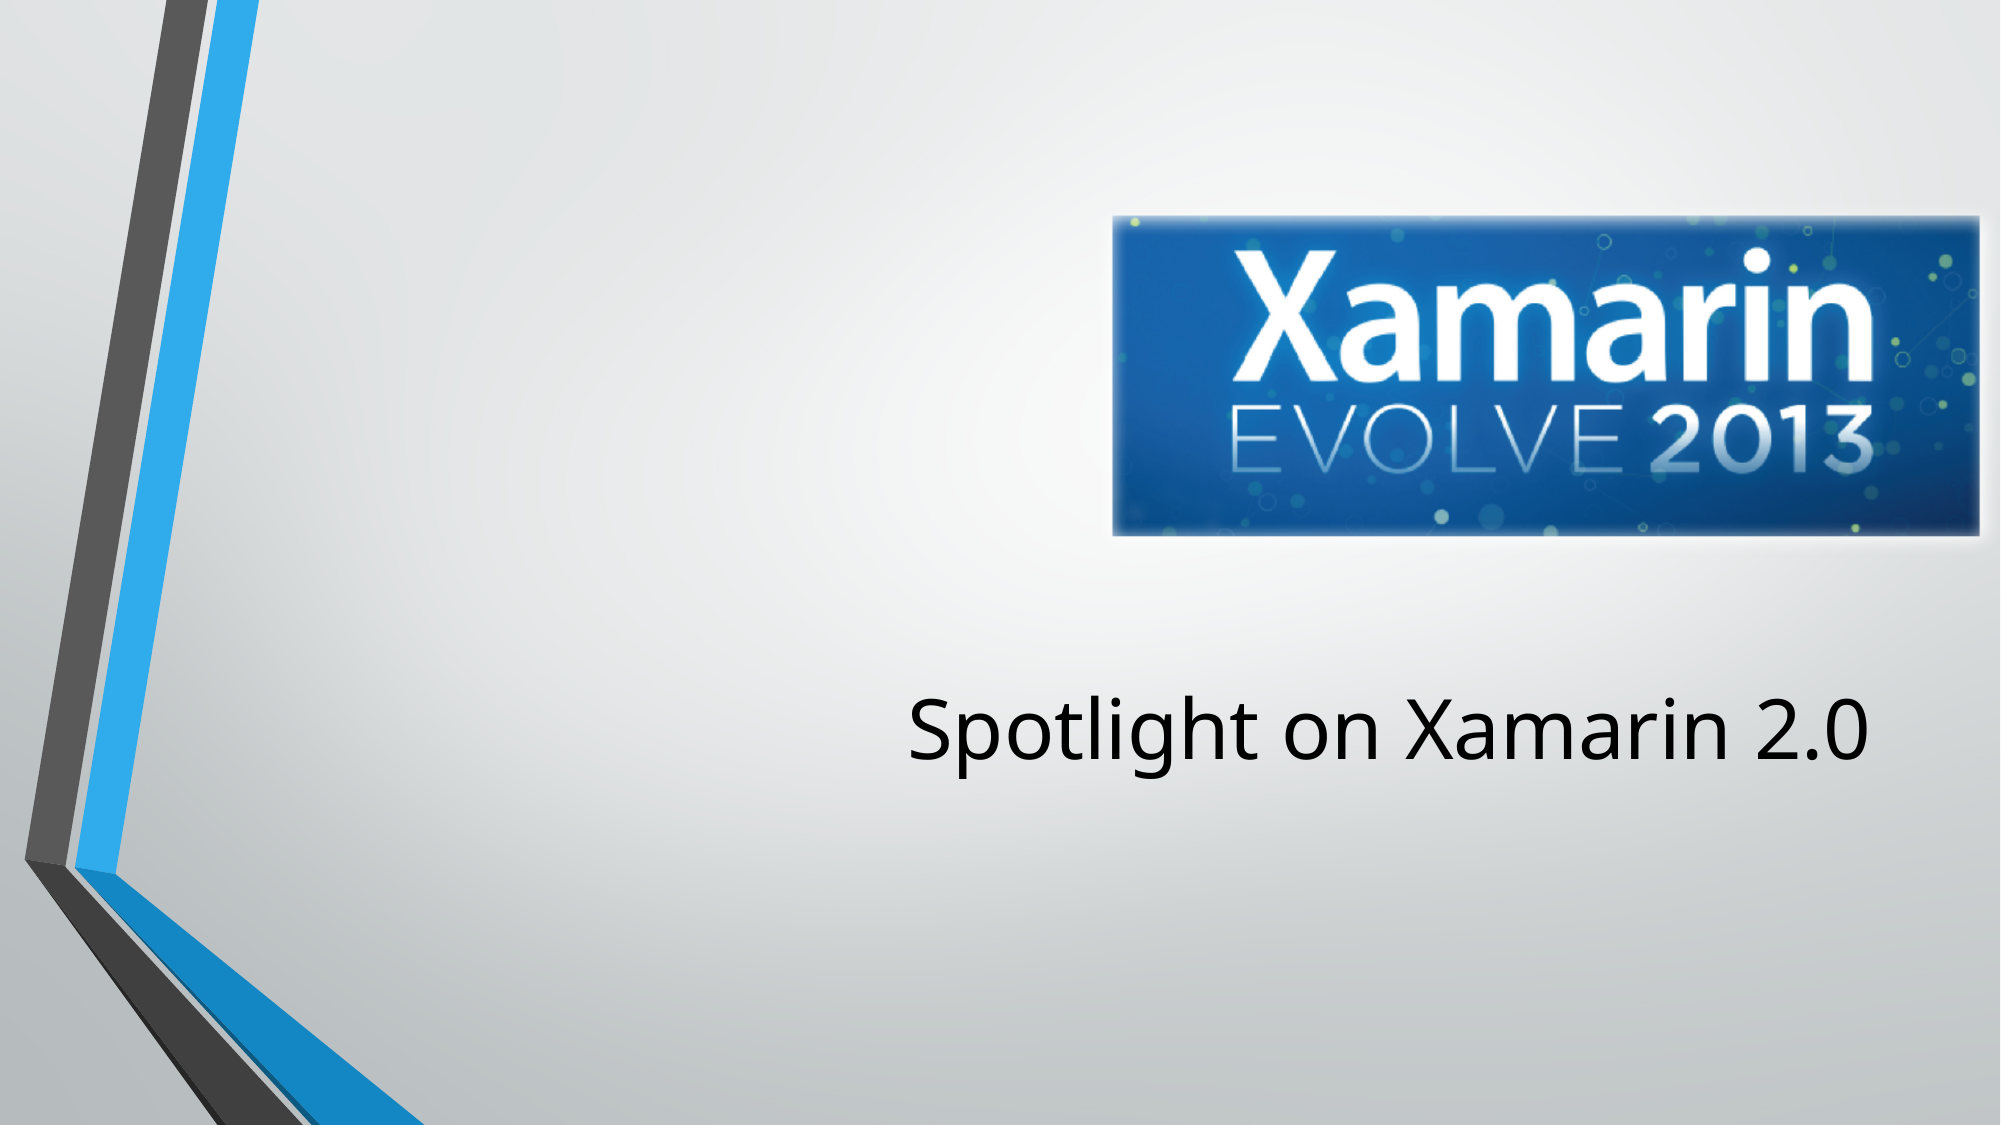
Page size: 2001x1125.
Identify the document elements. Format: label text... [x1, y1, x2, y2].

title Spotlight on Xamarin 2.0 [421, 437, 1887, 784]
picture [1093, 201, 2000, 557]
